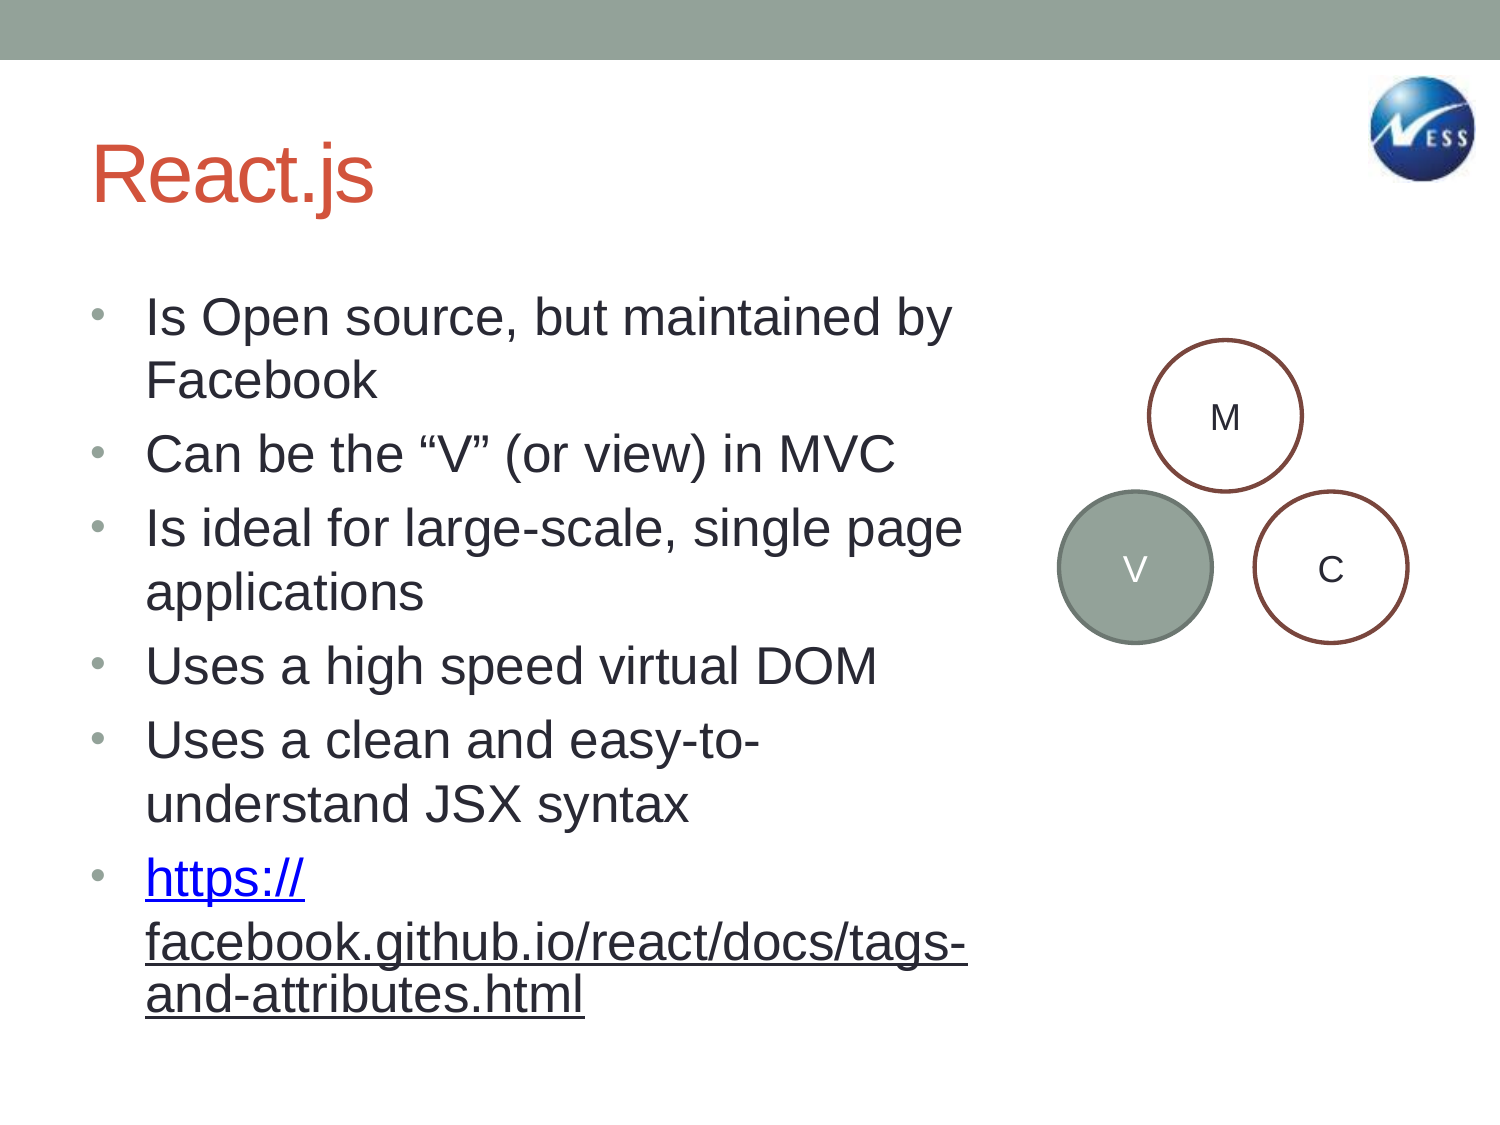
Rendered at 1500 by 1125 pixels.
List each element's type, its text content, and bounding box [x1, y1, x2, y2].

title React.js [75, 87, 1425, 250]
list Is Open source, but maintained by Facebook Can be the “V” (or view) in MVC Is ideal for large-scale, single page applications Uses a high speed virtual DOM Uses a clean and easy-to-understand JSX syntax https://facebook.github.io/react/docs/tags-and-attributes.html [75, 274, 989, 1049]
picture [1368, 75, 1476, 183]
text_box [1058, 339, 1408, 644]
